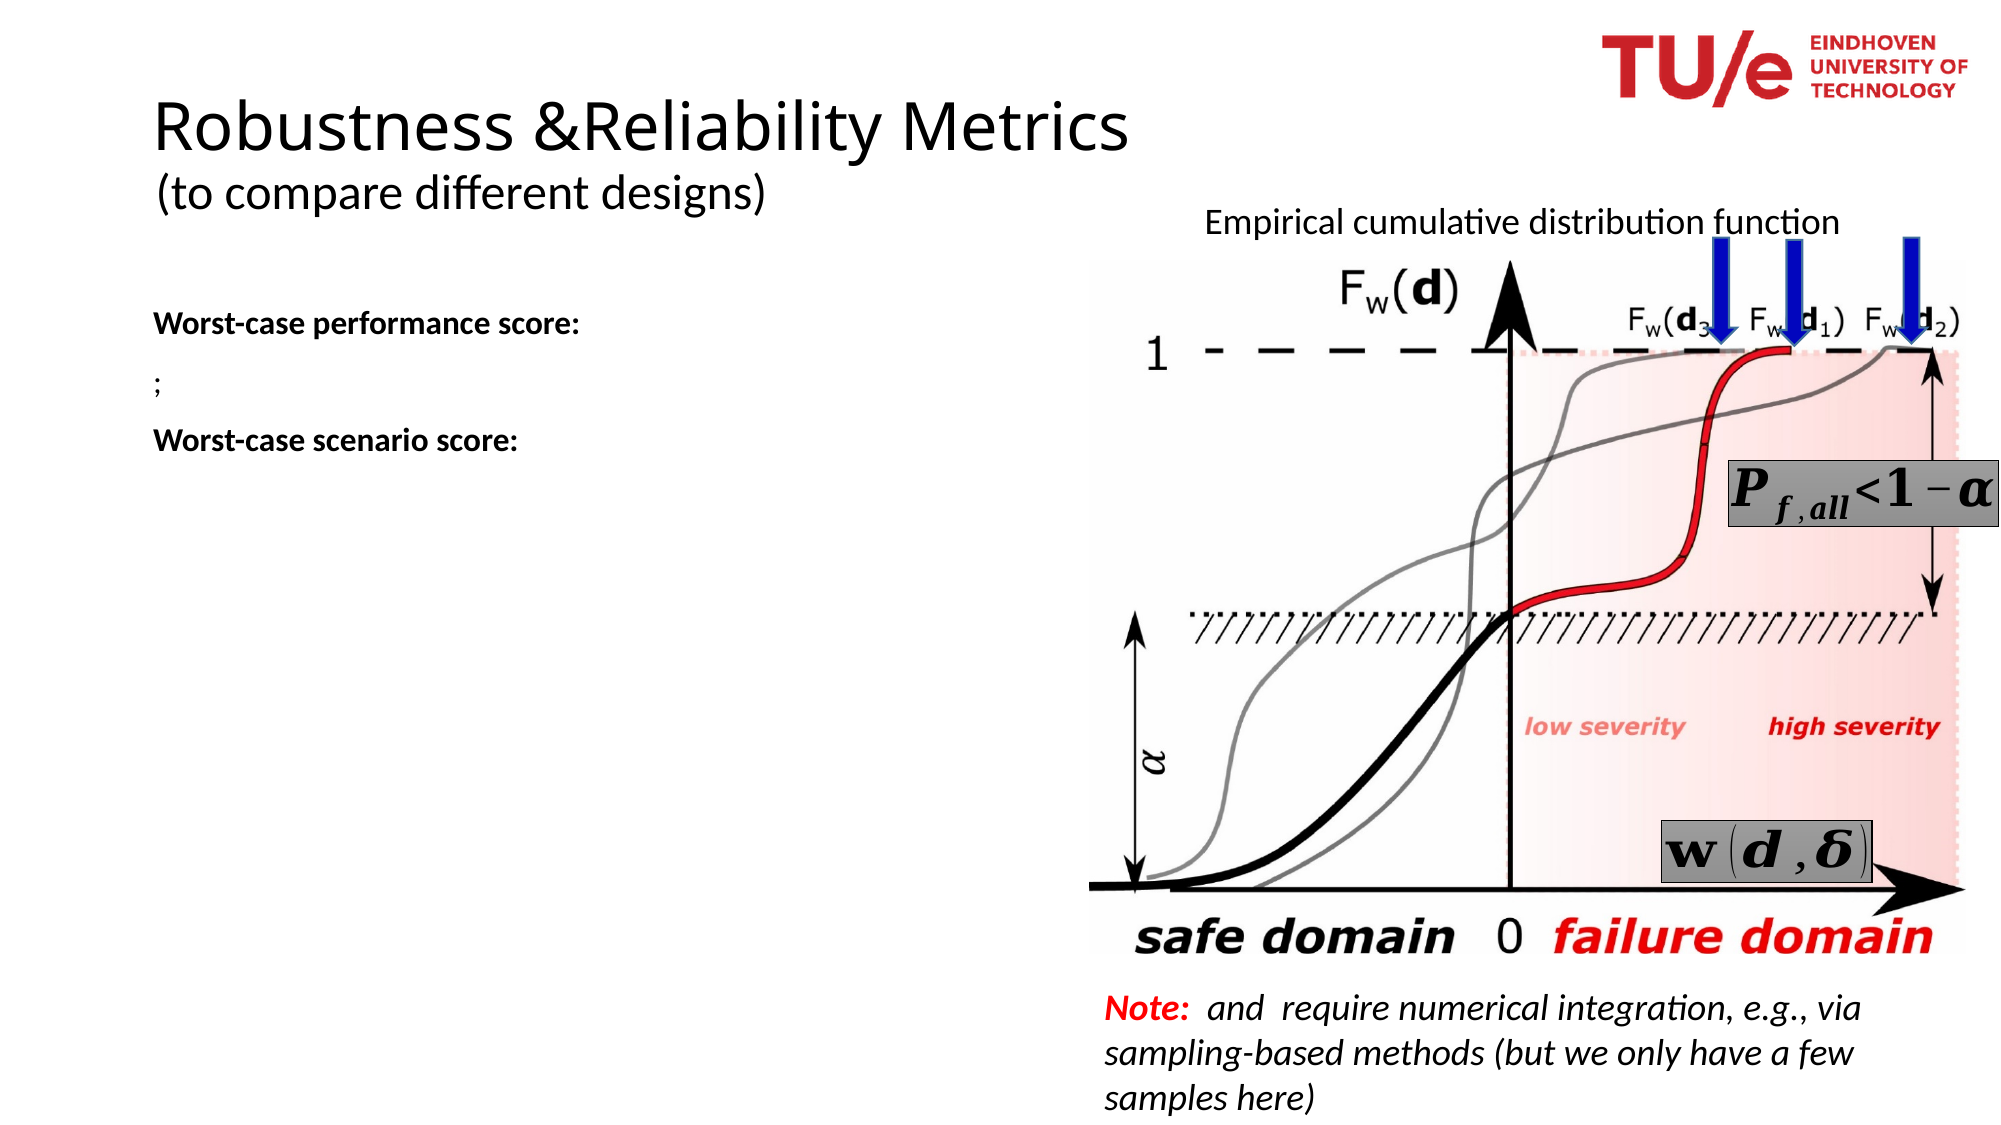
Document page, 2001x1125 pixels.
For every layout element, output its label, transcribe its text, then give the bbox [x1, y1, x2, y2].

picture [1583, 0, 2000, 138]
text_box [1712, 236, 1731, 260]
text_box (to compare different designs) [140, 151, 783, 227]
title Robustness &Reliability Metrics [137, 59, 1210, 278]
picture [1089, 260, 1966, 954]
text_box Empirical cumulative distribution function [1189, 189, 1865, 250]
text_box [1785, 238, 1804, 260]
text_box [1902, 236, 1921, 260]
